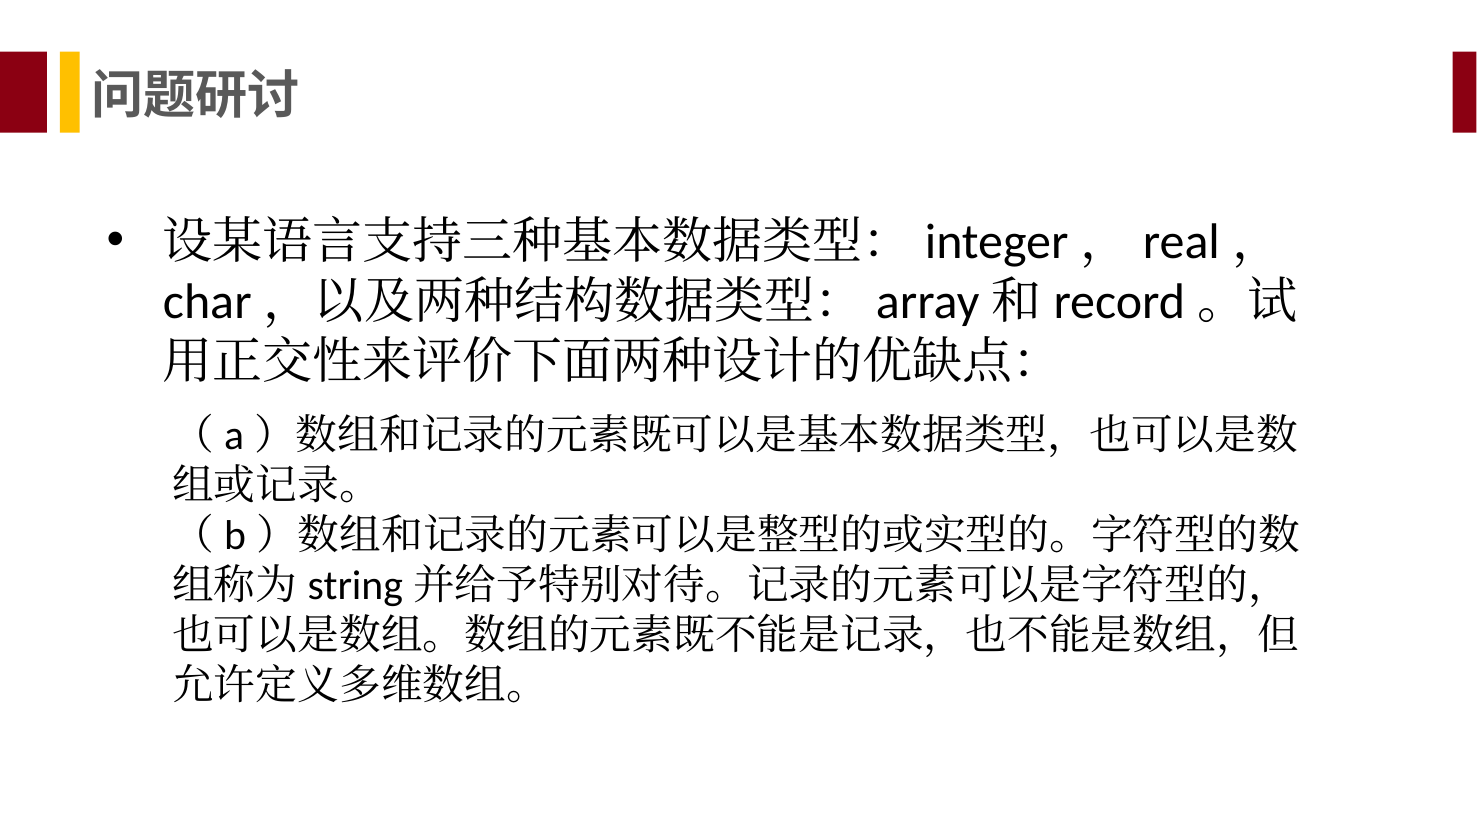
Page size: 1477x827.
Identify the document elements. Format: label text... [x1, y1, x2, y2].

text_box 问题研讨 [91, 60, 497, 124]
text_box [0, 51, 48, 134]
text_box [59, 51, 81, 134]
text_box 设某语言支持三种基本数据类型：integer，real，char，以及两种结构数据类型：array和record。试用正交性来评价下面两种设计的优缺点： （a）数组和记录的元素既可以是基本数据类型，也可以是数组或记录。 （b）数组和记录的元素可以是整型的或实型的。字符型的数组称为string并给予特别对待。记录的元素可以是字符型的，也可以是数组。数组的元素既不能是记录，也不能是数组，但允许定义多维数组。 [91, 200, 1329, 716]
text_box [1451, 51, 1477, 134]
